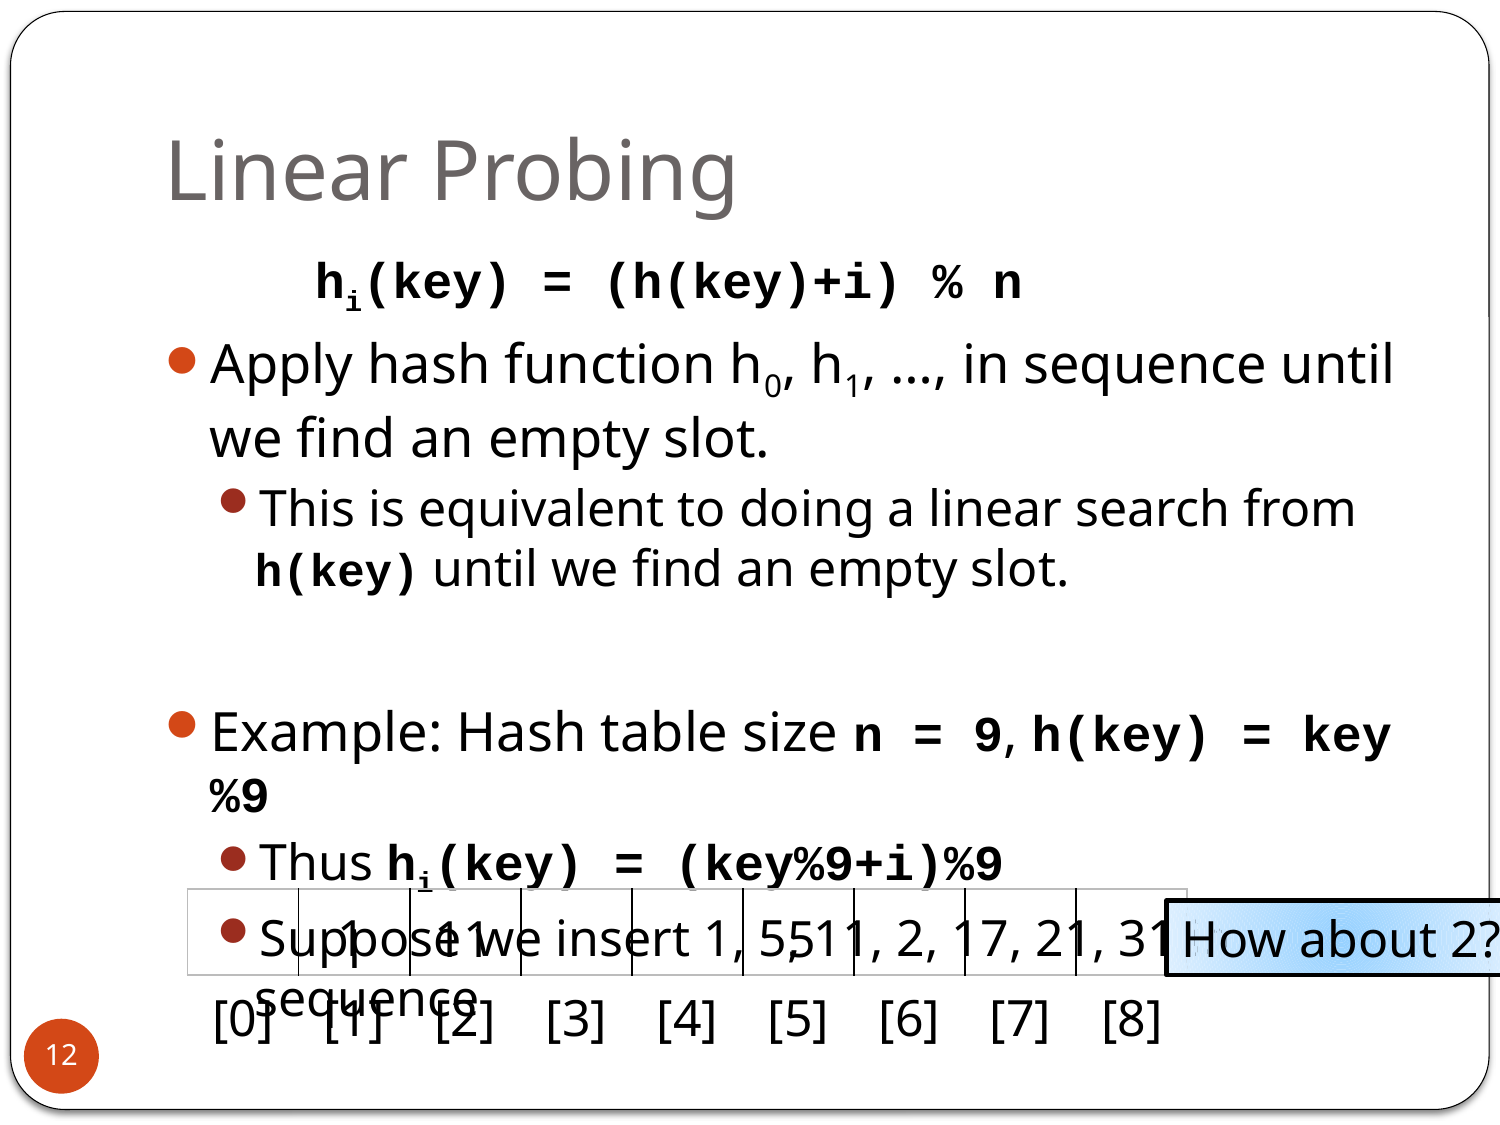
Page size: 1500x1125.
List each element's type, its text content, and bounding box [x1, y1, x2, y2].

table_header [7] [965, 975, 1076, 1058]
table_header [299, 890, 409, 974]
text_box 5 [772, 900, 831, 976]
table_header [0] [188, 975, 299, 1058]
table_header [522, 890, 631, 974]
table_header [4] [632, 975, 743, 1058]
table_header [1077, 890, 1186, 974]
table_header [5] [743, 975, 854, 1058]
text_box How about 2? [1166, 900, 1500, 976]
text_box 1 [322, 899, 381, 974]
table_header [744, 890, 853, 974]
title Linear Probing [150, 45, 1425, 233]
table_header [188, 890, 298, 974]
table_header [855, 890, 964, 974]
table_header [966, 890, 1075, 974]
table_header [6] [854, 975, 965, 1058]
text_box 11 [420, 900, 507, 976]
table_header [8] [1076, 975, 1187, 1058]
table_header [3] [521, 975, 632, 1058]
list hi(key) = (h(key)+i) % n Apply hash function h0, h1, …, in sequence until we find an empty slot. This is equivalent to doing a linear search from h(key) until we find an empty slot. Example: Hash table size n = 9, h(key) = key%9 Thus hi(key) = (key%9+i)%9 Suppose we insert 1, 5, 11, 2, 17, 21, 31 in sequence [150, 237, 1425, 988]
slide_number 12 [23, 1018, 99, 1094]
table_header [1] [299, 975, 410, 1058]
table_header [633, 890, 742, 974]
table_header [2] [410, 975, 521, 1058]
table_header [411, 890, 520, 974]
